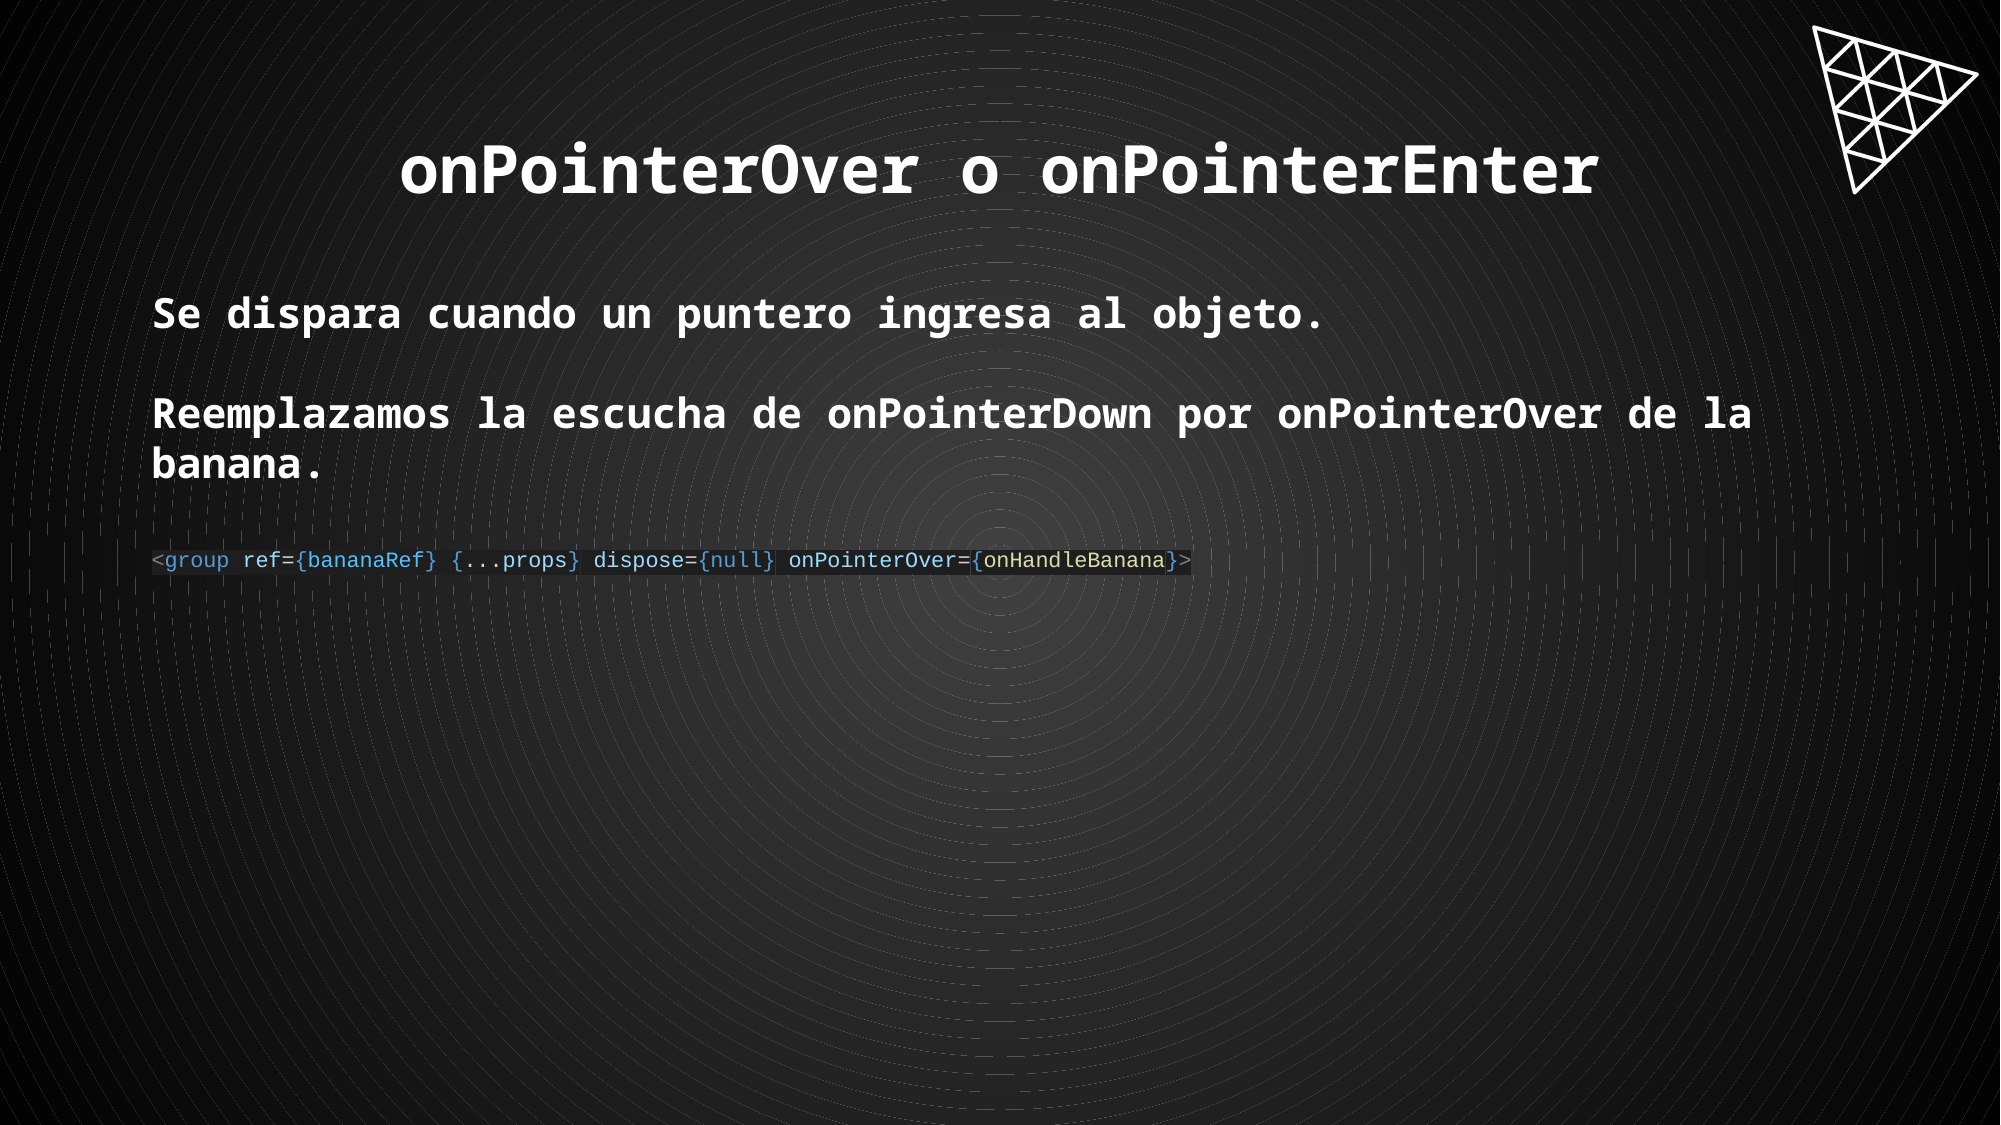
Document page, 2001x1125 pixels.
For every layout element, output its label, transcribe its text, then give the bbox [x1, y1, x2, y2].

picture [1787, 0, 2000, 214]
text_box onPointerOver o onPointerEnter Se dispara cuando un puntero ingresa al objeto. Reemplazamos la escucha de onPointerDown por onPointerOver de la banana. <group ref={bananaRef} {...props} dispose={null} onPointerOver={onHandleBanana}> [136, 119, 1864, 851]
